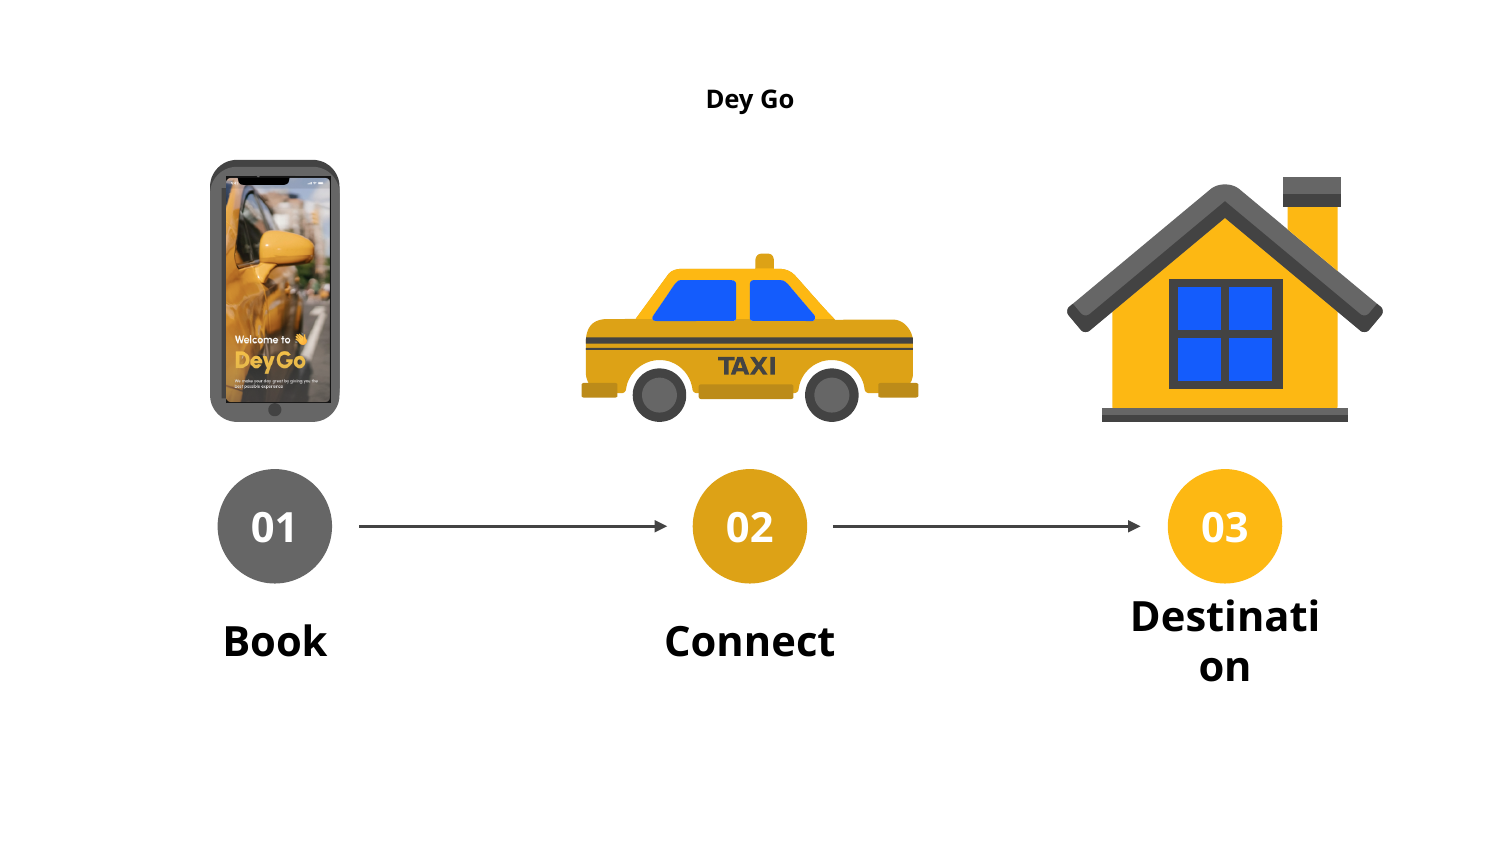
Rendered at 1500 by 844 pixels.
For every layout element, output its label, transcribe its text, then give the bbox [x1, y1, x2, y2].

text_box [581, 253, 919, 423]
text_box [209, 159, 340, 423]
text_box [1067, 177, 1383, 423]
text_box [1102, 468, 1348, 668]
title Dey Go [75, 67, 1425, 129]
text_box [627, 535, 873, 668]
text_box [627, 468, 873, 525]
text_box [152, 468, 398, 668]
picture [226, 176, 332, 403]
